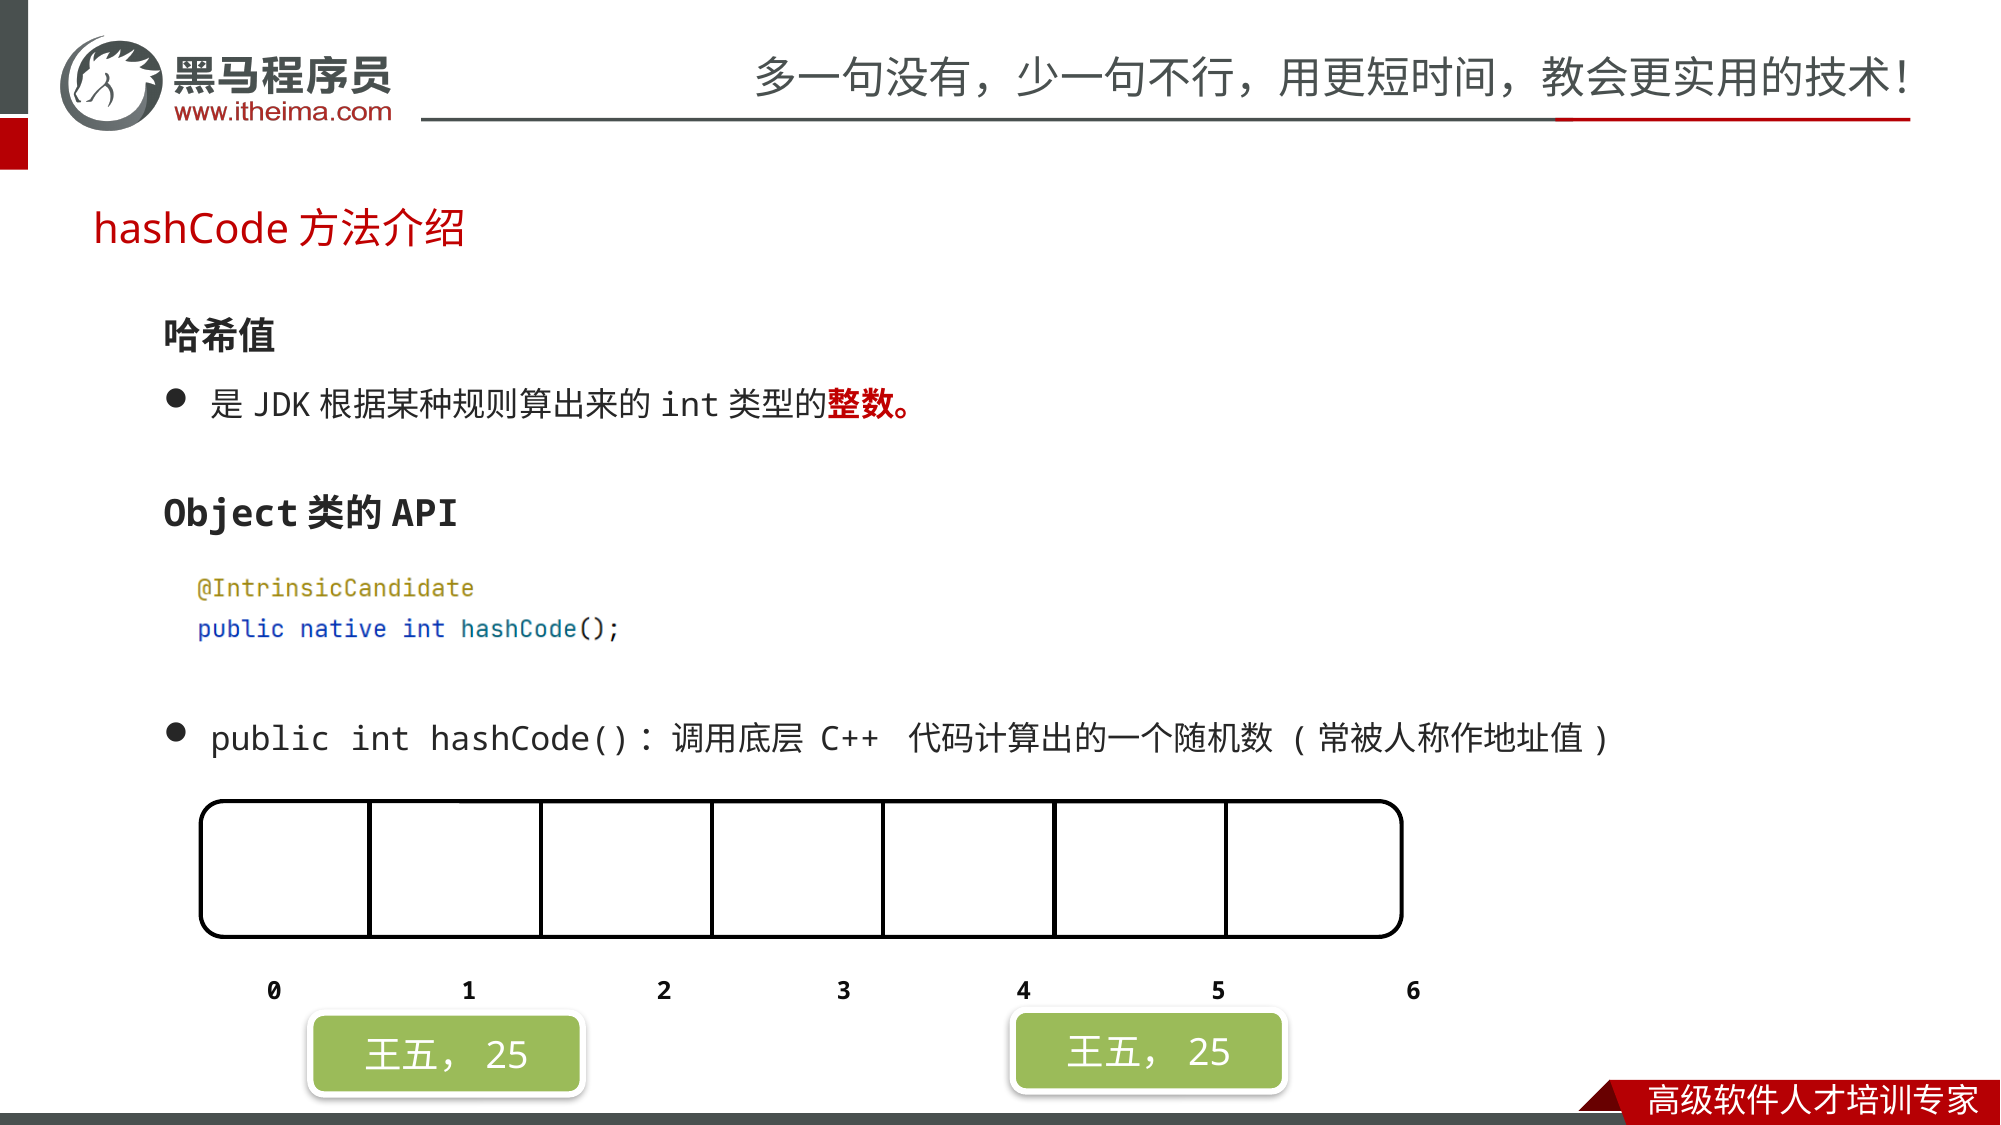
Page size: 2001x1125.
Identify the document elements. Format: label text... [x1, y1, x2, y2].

text_box hashCode方法介绍 [78, 169, 1079, 260]
text_box public int hashCode​()：调用底层 C++ 代码计算出的一个随机数 (常被人称作地址值) [148, 689, 1653, 764]
text_box 哈希值 [148, 282, 1149, 355]
text_box [198, 799, 1404, 939]
text_box 王五，25 [307, 1009, 586, 1098]
text_box 是JDK根据某种规则算出来的int类型的整数。 [148, 355, 1756, 430]
text_box 王五，25 [1009, 1006, 1289, 1095]
text_box Object类的API [148, 458, 1149, 541]
picture [191, 564, 823, 657]
picture [14, 0, 453, 179]
text_box 0 1 2 3 4 5 6 [252, 967, 1453, 1012]
